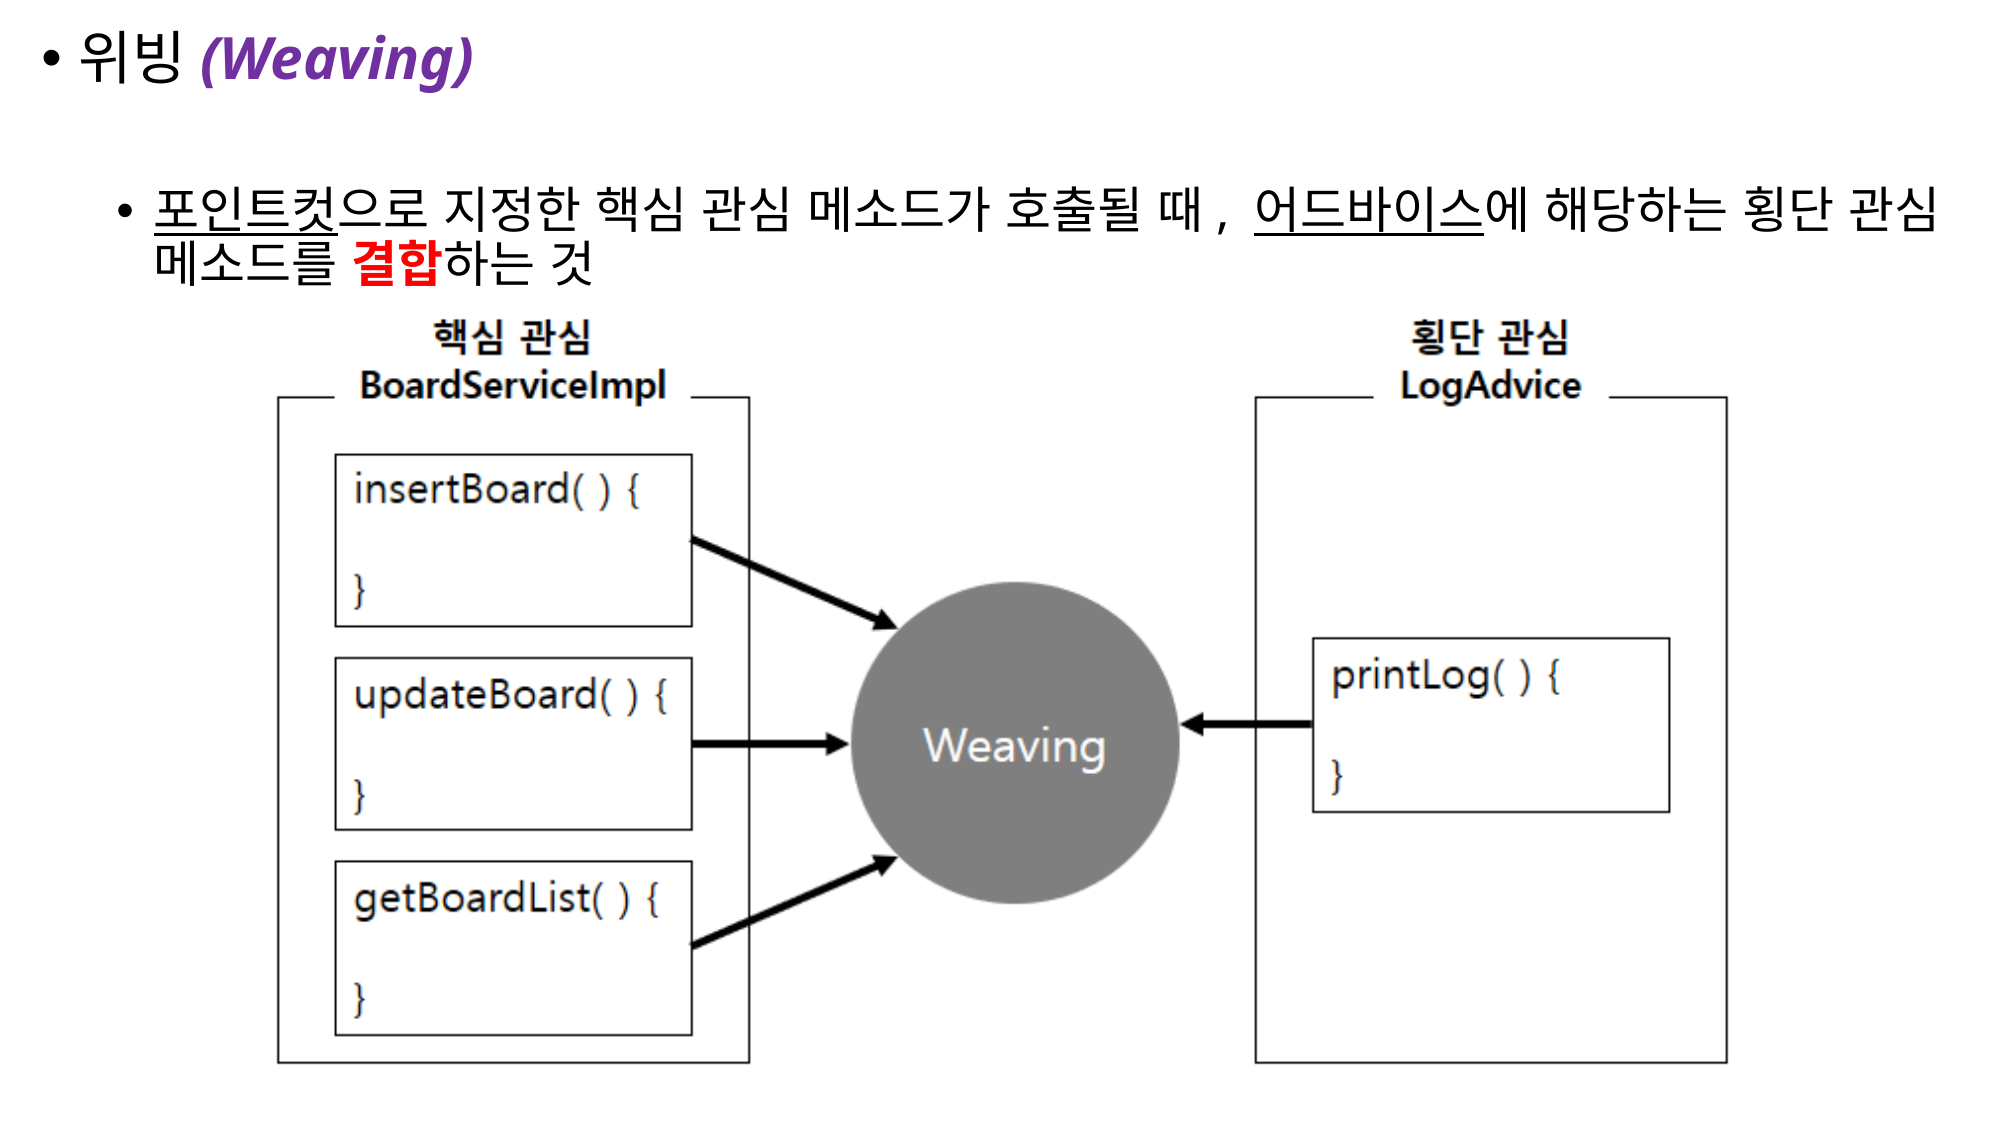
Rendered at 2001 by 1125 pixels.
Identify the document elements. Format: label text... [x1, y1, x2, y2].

picture [250, 308, 1752, 1084]
list 위빙(Weaving) 포인트컷으로 지정한 핵심 관심 메소드가 호출될 때, 어드바이스에 해당하는 횡단 관심 메소드를 결합하는 것 [26, 21, 1976, 1105]
